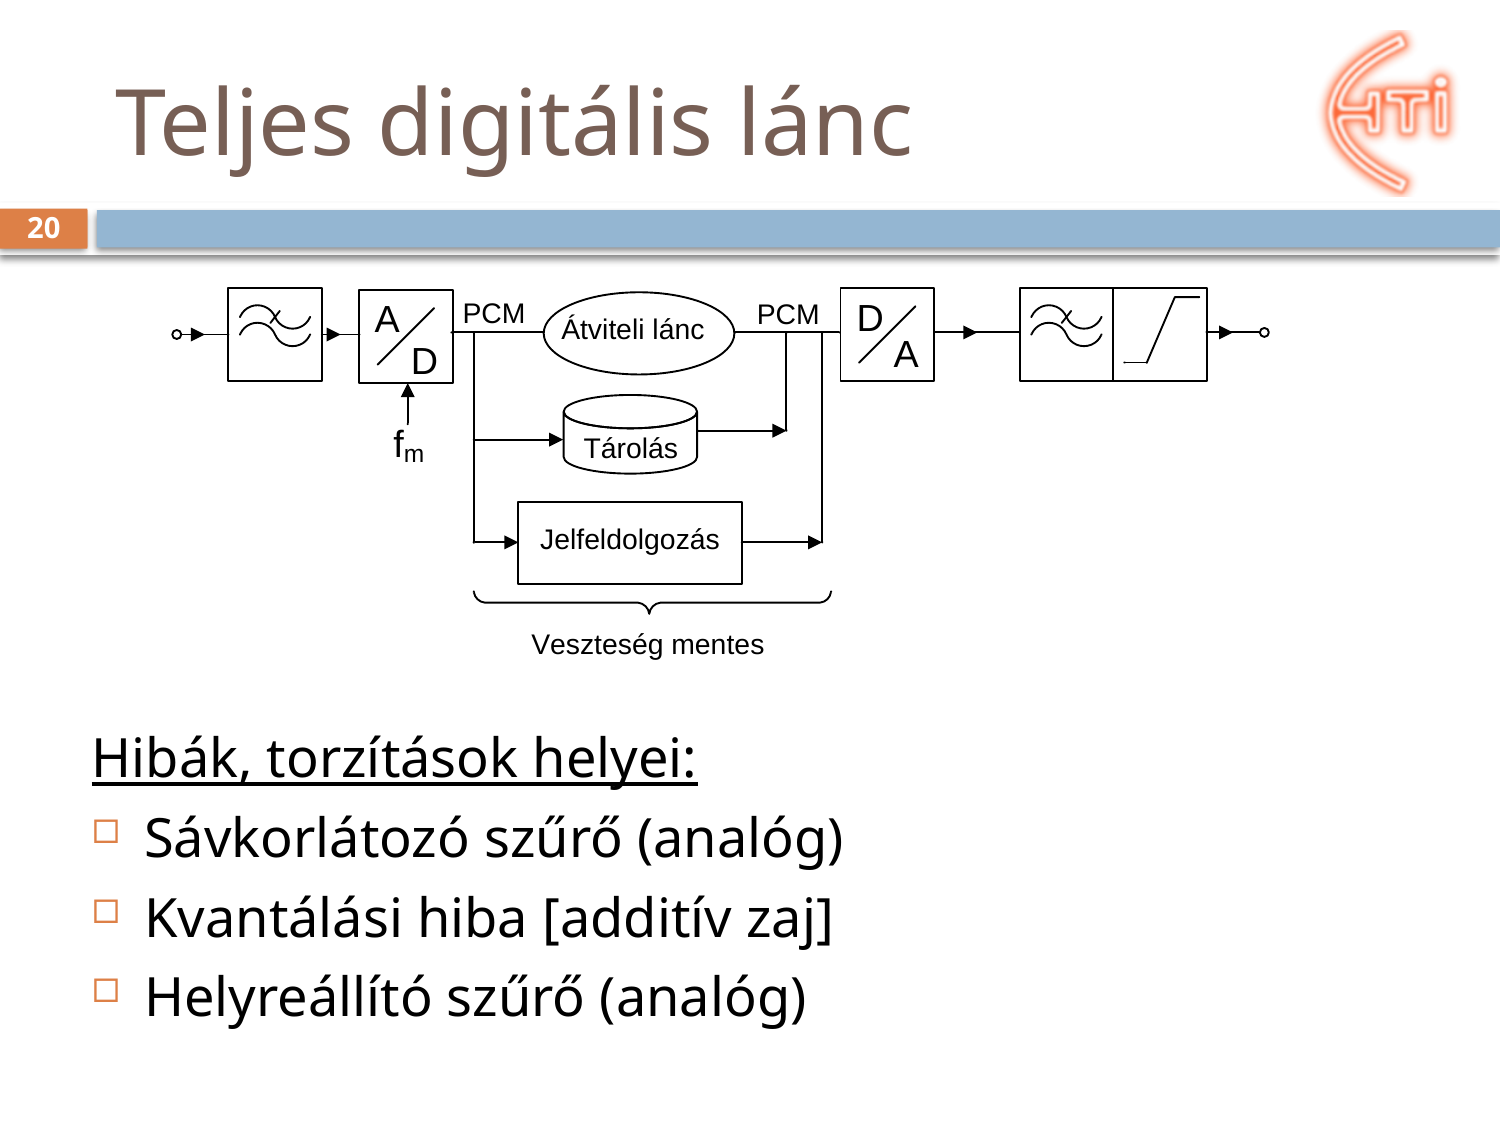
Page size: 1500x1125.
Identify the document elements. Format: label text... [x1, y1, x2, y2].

text_box Hibák, torzítások helyei: Sávkorlátozó szűrő (analóg) Kvantálási hiba [additív zaj] Helyreállító szűrő (analóg) [76, 716, 1425, 1092]
picture [1304, 30, 1471, 197]
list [163, 283, 1278, 728]
slide_number 20 [0, 208, 88, 249]
title Teljes digitális lánc [100, 37, 1300, 200]
